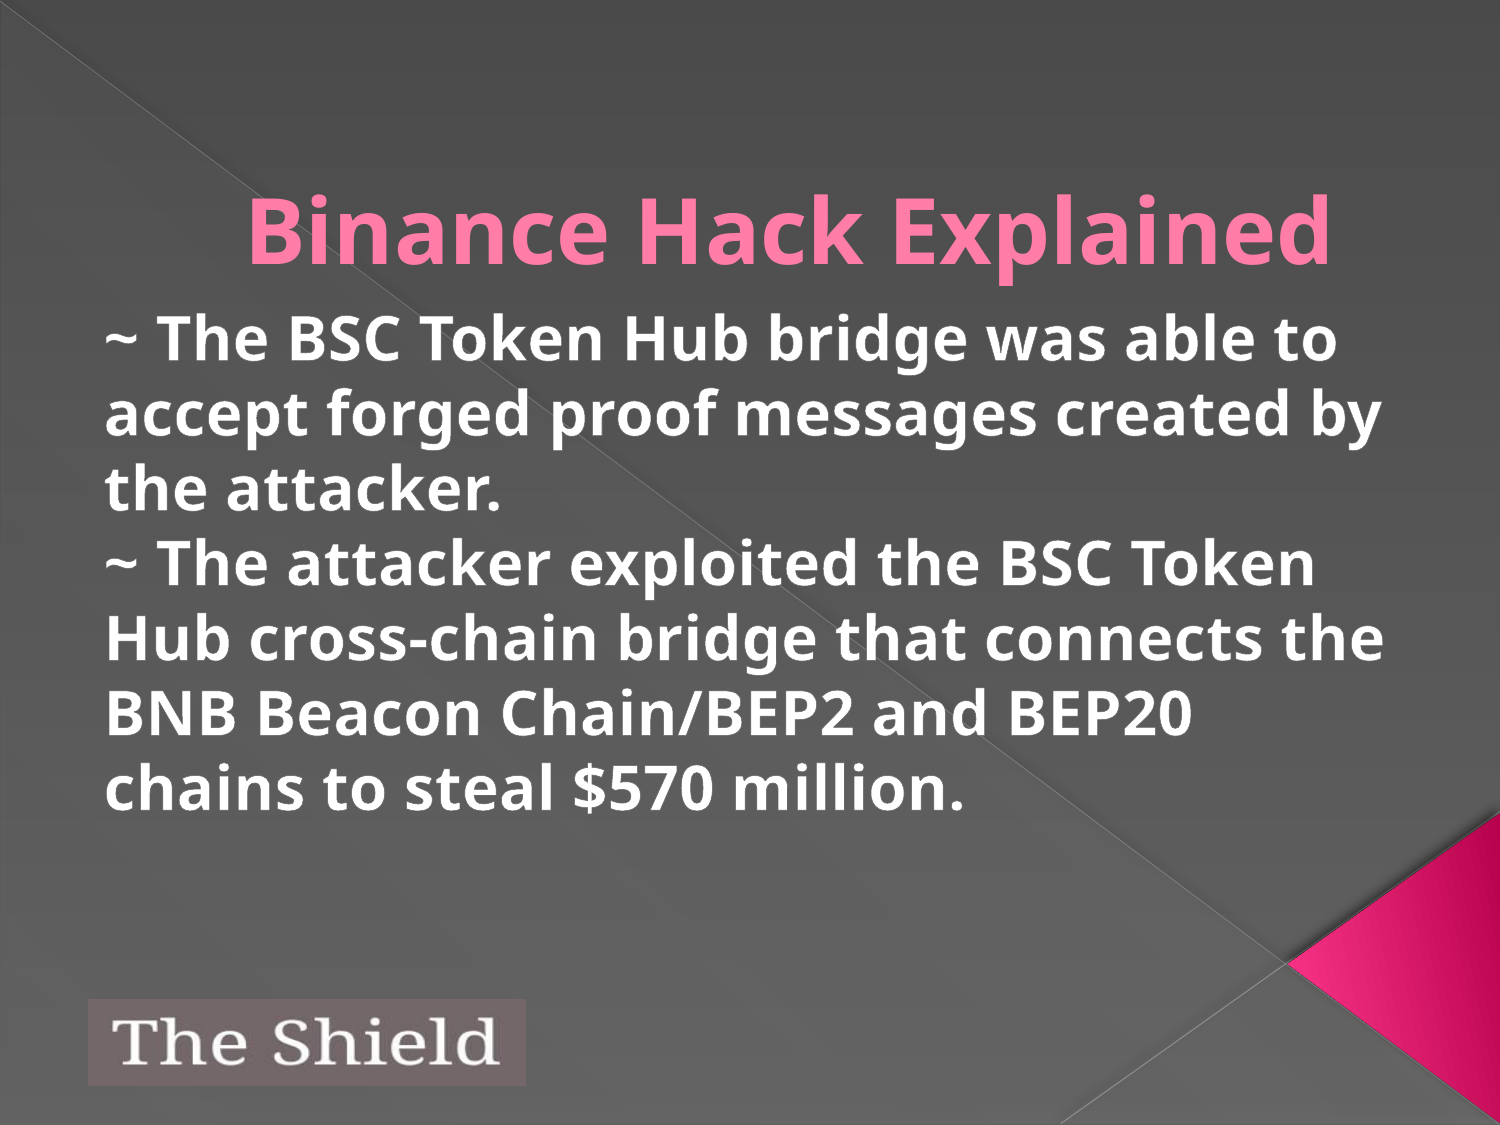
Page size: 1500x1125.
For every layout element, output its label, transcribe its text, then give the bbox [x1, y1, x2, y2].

picture [88, 999, 526, 1086]
title Binance Hack Explained [88, 127, 1412, 290]
subtitle ~ The BSC Token Hub bridge was able to accept forged proof messages created by the attacker. ~ The attacker exploited the BSC Token Hub cross-chain bridge that connects the BNB Beacon Chain/BEP2 and BEP20 chains to steal $570 million. [88, 290, 1412, 870]
